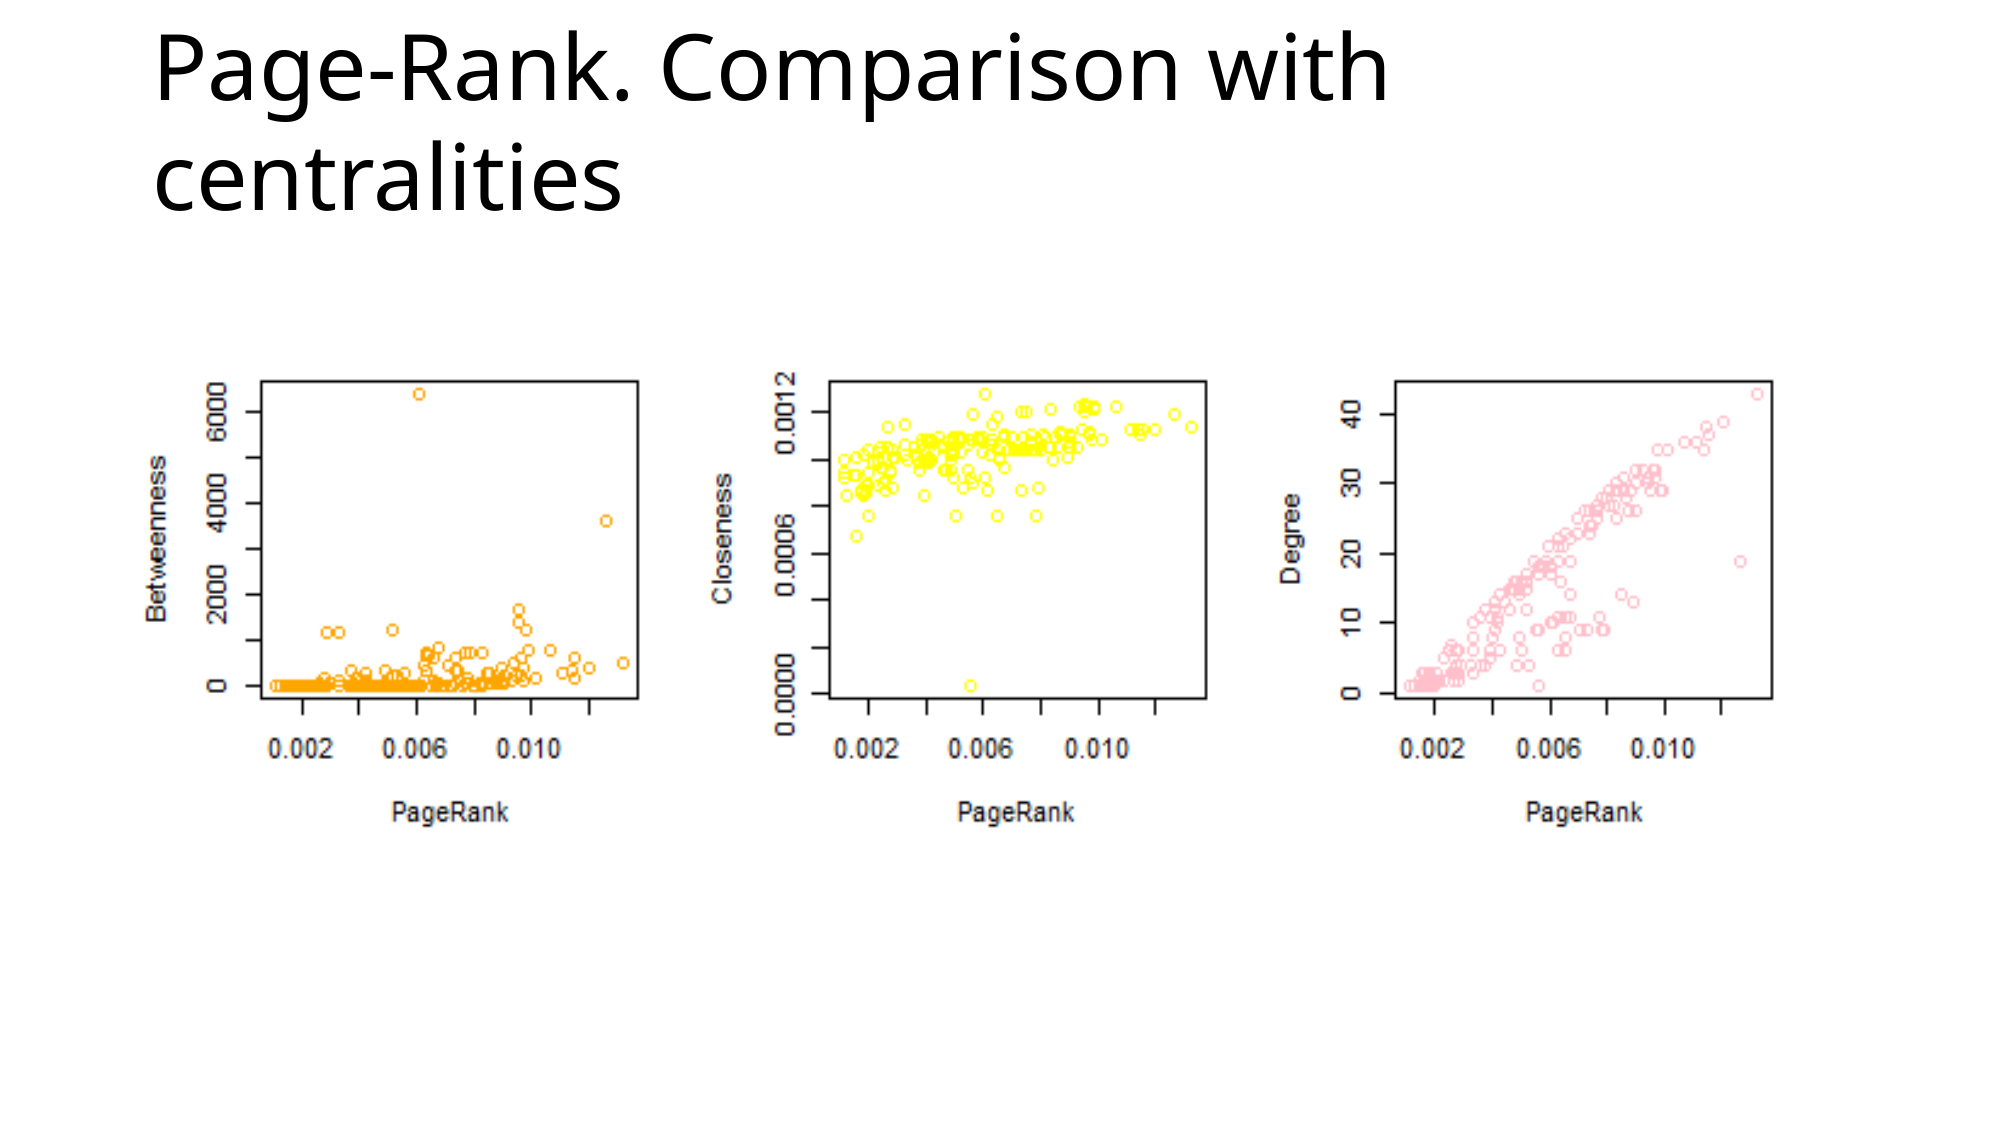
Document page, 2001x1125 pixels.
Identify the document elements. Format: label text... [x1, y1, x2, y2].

text_box Page-Rank. Comparison with centralities [137, 59, 1863, 278]
picture [137, 315, 1838, 1125]
